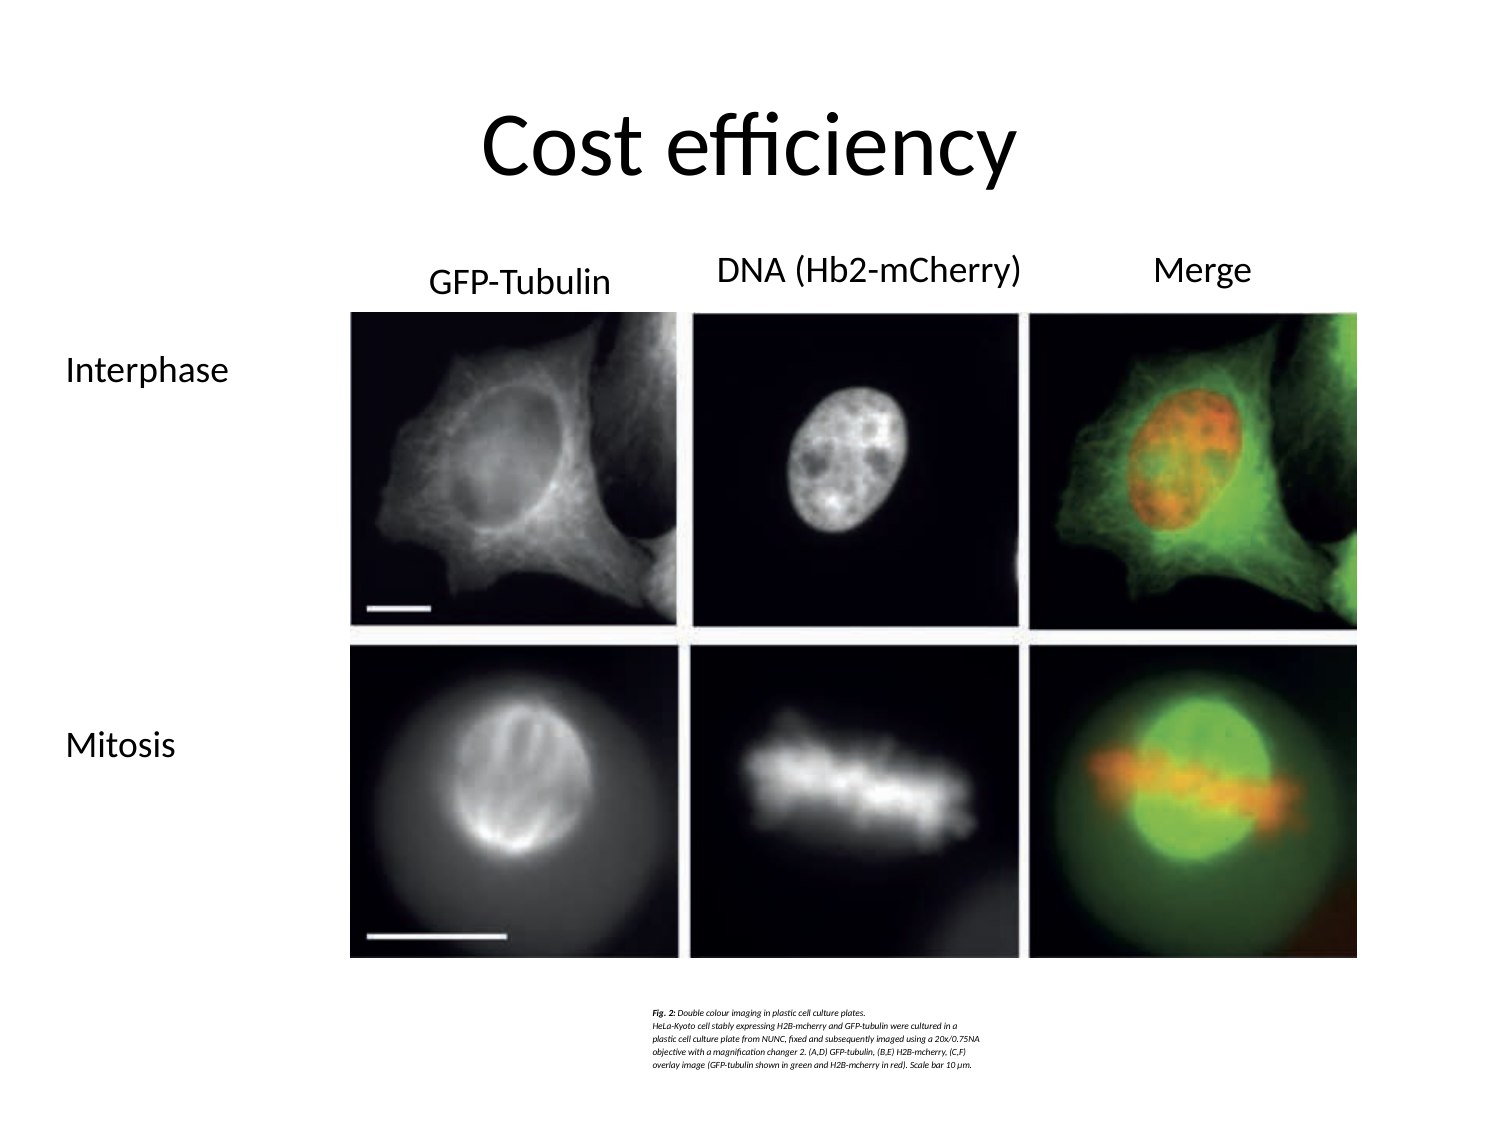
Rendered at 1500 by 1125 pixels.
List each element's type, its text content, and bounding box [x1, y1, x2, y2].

text_box Mitosis [50, 712, 191, 773]
text_box GFP-Tubulin [414, 249, 627, 310]
title Cost efficiency [75, 45, 1425, 233]
list Fig. 2: Double colour imaging in plastic cell culture plates. HeLa-Kyoto cell stably expressing H2B-mcherry and GFP-tubulin were cultured in a plastic cell culture plate from NUNC, fixed and subsequently imaged using a 20x/0.75NA objective with a magnification changer 2. (A,D) GFP-tubulin, (B,E) H2B-mcherry, (C,F) overlay image (GFP-tubulin shown in green and H2B-mcherry in red). Scale bar 10 μm. [637, 999, 1288, 1080]
text_box DNA (Hb2-mCherry) [702, 237, 1038, 298]
text_box Interphase [50, 337, 245, 398]
text_box Merge [1138, 237, 1268, 298]
picture [349, 312, 1357, 959]
